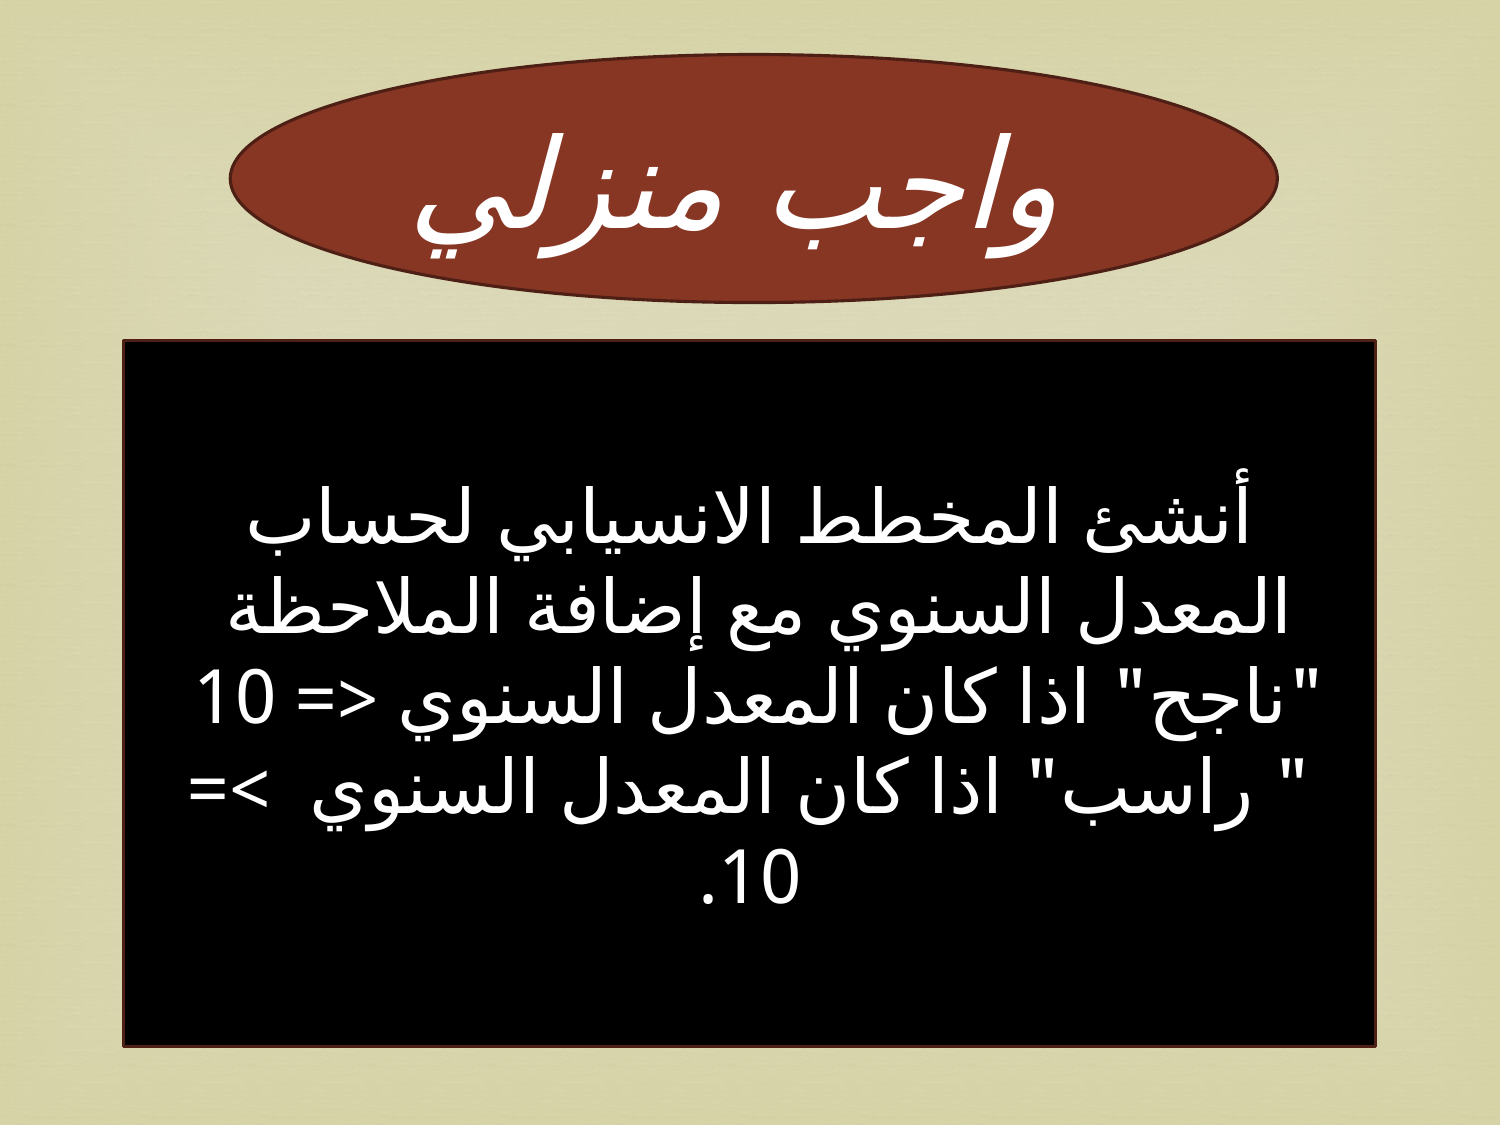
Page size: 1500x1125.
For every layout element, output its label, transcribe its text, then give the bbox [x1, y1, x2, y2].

text_box أنشئ المخطط الانسيابي لحساب المعدل السنوي مع إضافة الملاحظة "ناجح" اذا كان المعدل السنوي <= 10 " راسب" اذا كان المعدل السنوي >= 10. [122, 339, 1377, 1048]
text_box واجب منزلي [228, 52, 1279, 305]
